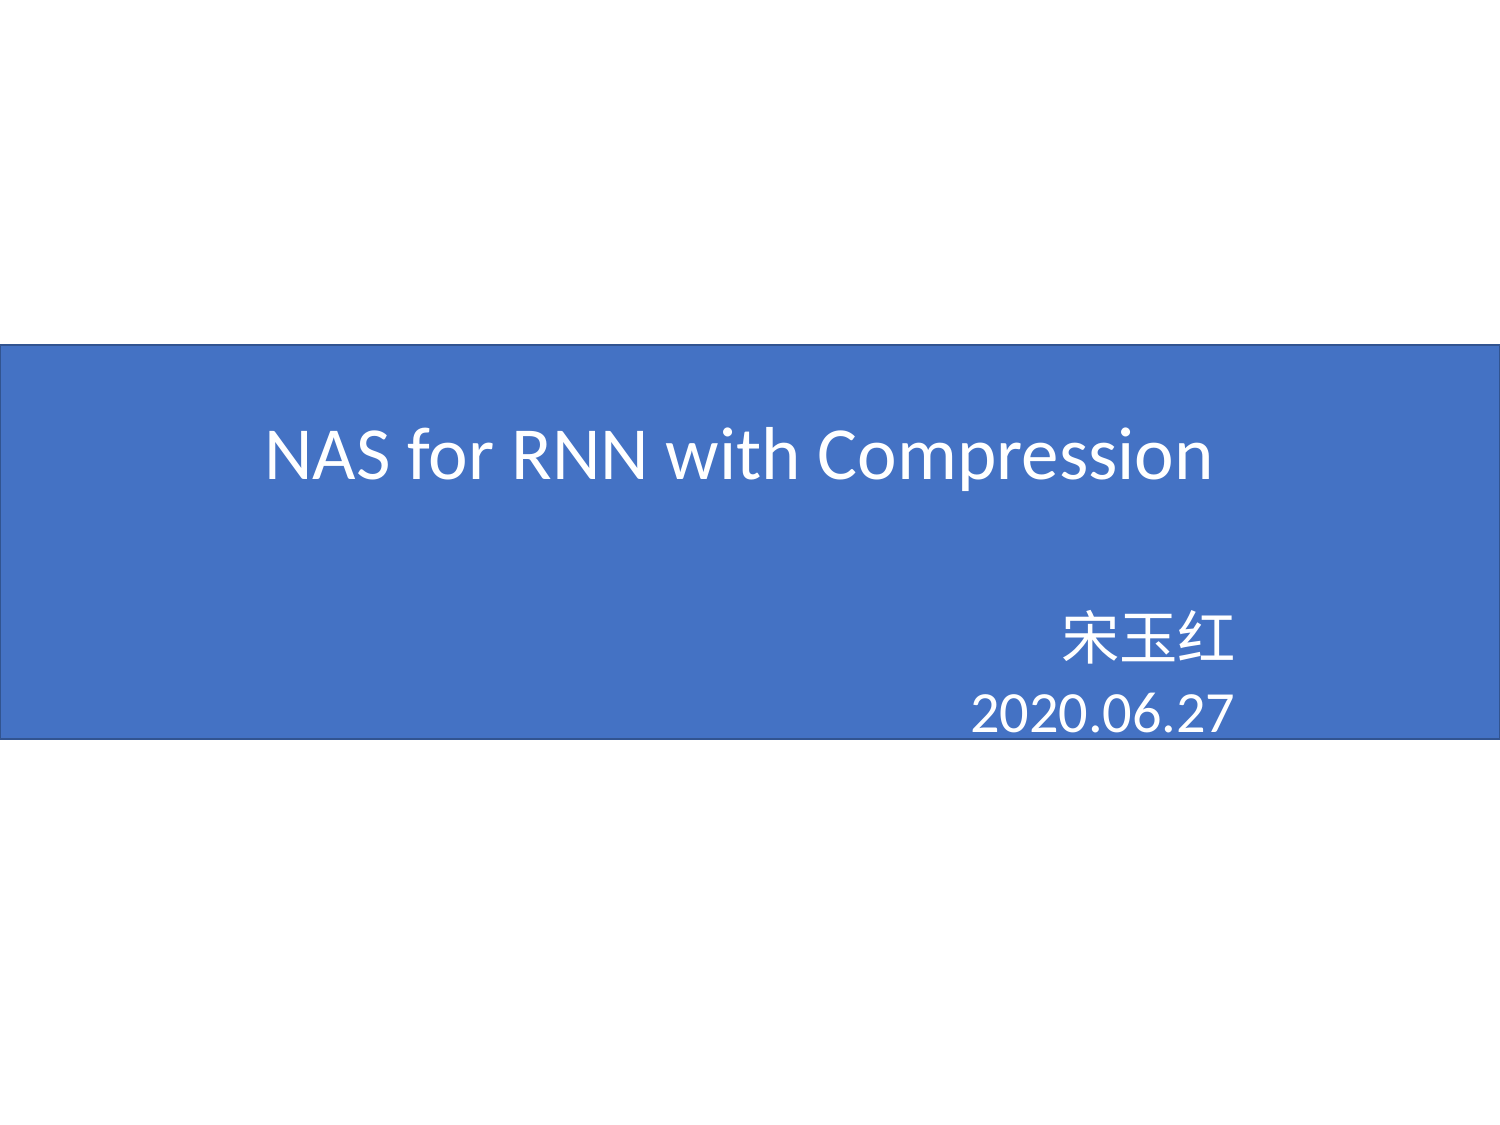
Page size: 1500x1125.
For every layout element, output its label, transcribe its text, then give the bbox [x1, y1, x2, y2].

text_box [0, 344, 1500, 740]
text_box NAS for RNN with Compression 宋玉红 2020.06.27 [249, 396, 1251, 752]
